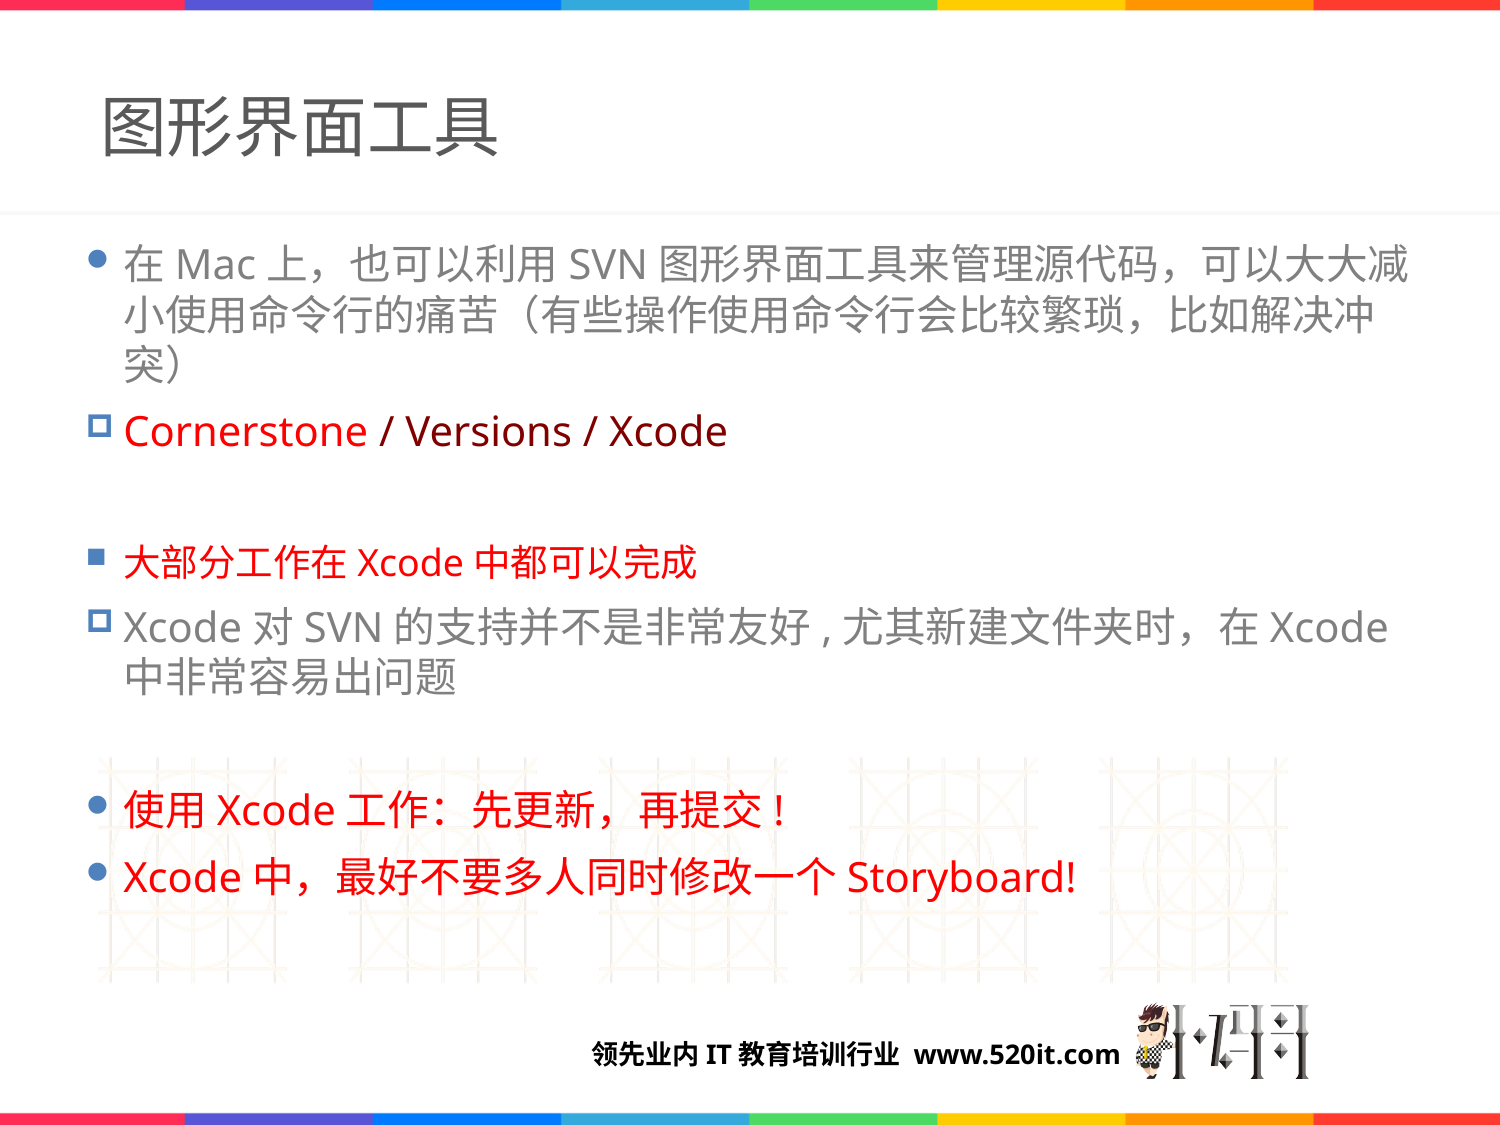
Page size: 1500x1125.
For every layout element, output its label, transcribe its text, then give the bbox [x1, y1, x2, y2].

title 图形界面工具 [85, 77, 1419, 214]
picture [0, 215, 1500, 1125]
picture [0, 0, 1500, 211]
list 在Mac上，也可以利用SVN图形界面工具来管理源代码，可以大大减小使用命令行的痛苦（有些操作使用命令行会比较繁琐，比如解决冲突） Cornerstone / Versions / Xcode 大部分工作在Xcode中都可以完成 Xcode对SVN的支持并不是非常友好,尤其新建文件夹时，在Xcode中非常容易出问题 使用Xcode工作：先更新，再提交! Xcode中，最好不要多人同时修改一个Storyboard! [71, 230, 1432, 998]
